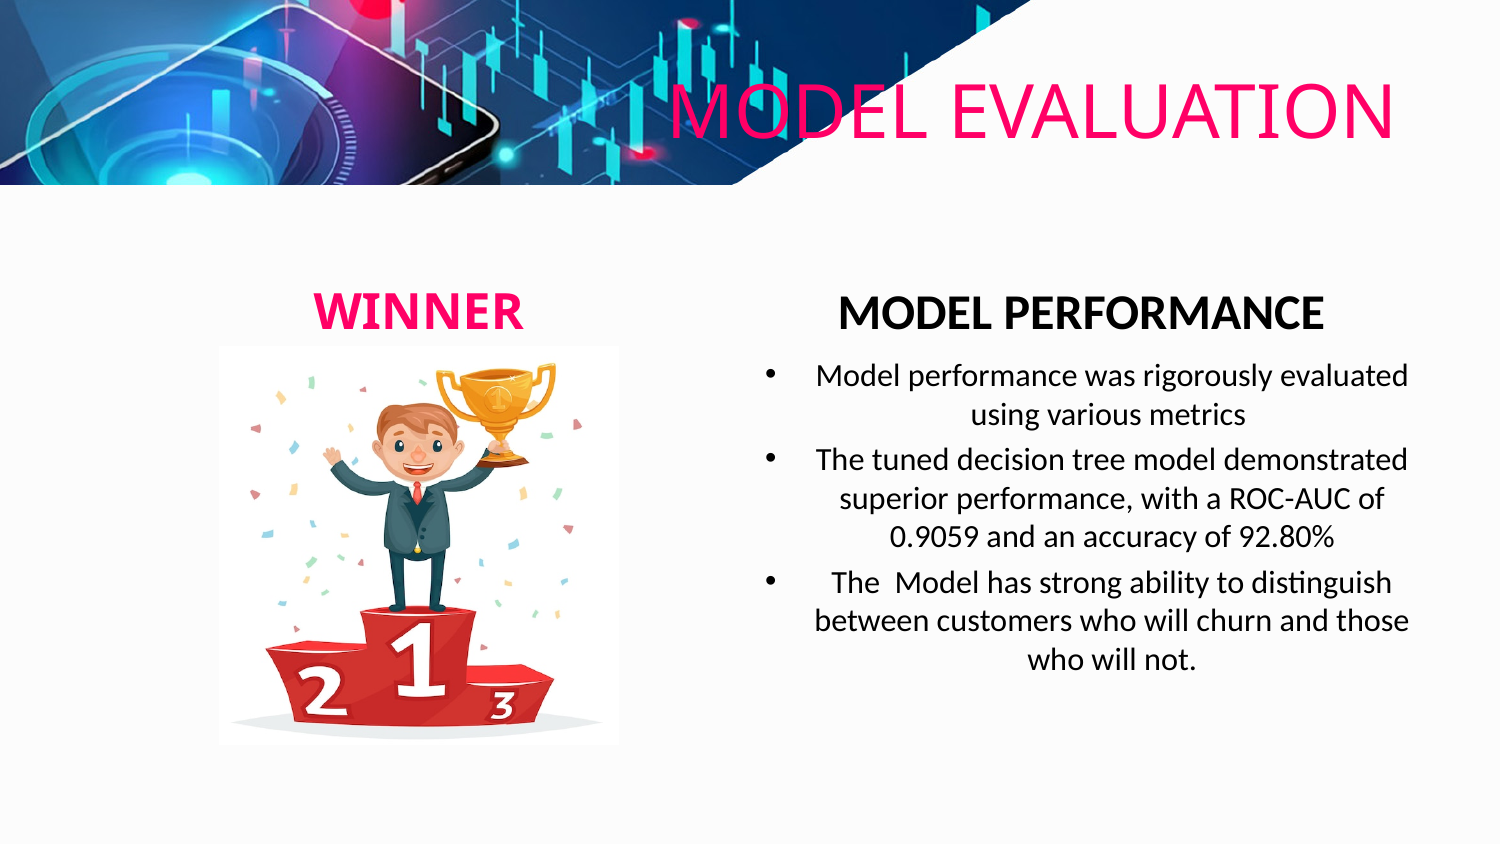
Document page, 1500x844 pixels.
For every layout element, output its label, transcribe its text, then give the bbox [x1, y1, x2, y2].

list WINNER [87, 253, 750, 347]
list MODEL PERFORMANCE [750, 253, 1413, 346]
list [219, 346, 619, 746]
list Model performance was rigorously evaluated using various metrics The tuned decision tree model demonstrated superior performance, with a ROC-AUC of 0.9059 and an accuracy of 92.80% The Model has strong ability to distinguish between customers who will churn and those who will not. [750, 346, 1427, 748]
picture [0, 0, 1500, 844]
title MODEL EVALUATION [88, 21, 1413, 197]
